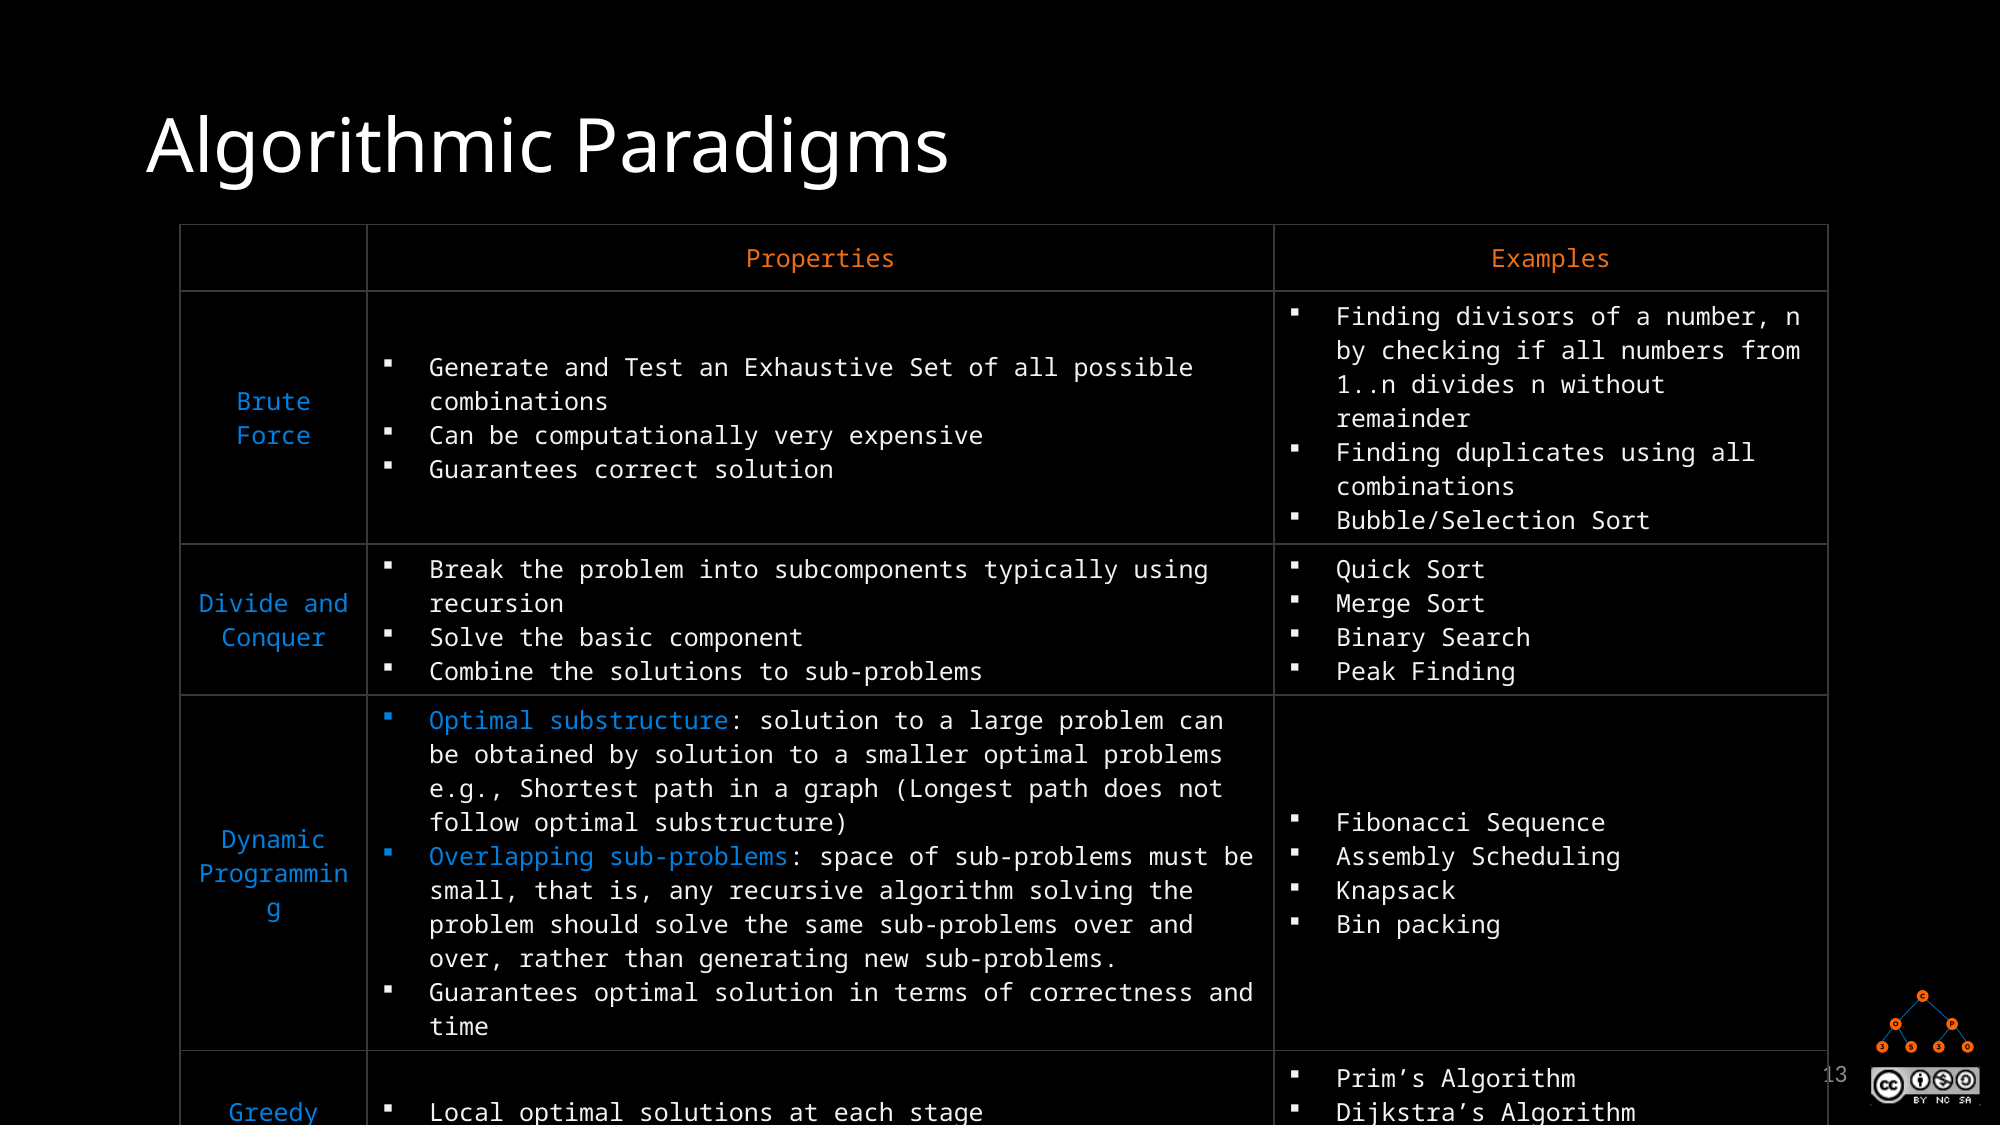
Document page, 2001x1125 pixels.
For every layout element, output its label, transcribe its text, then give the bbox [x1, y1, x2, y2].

table_header Properties [368, 225, 1273, 290]
table_cell Fibonacci Sequence Assembly Scheduling Knapsack Bin packing [1275, 696, 1827, 1050]
table_cell Quick Sort Merge Sort Binary Search Peak Finding [1275, 545, 1827, 694]
slide_number 13 [1412, 1042, 1856, 1103]
table_cell Optimal substructure: solution to a large problem can be obtained by solution to a smaller optimal problems e.g., Shortest path in a graph (Longest path does not follow optimal substructure) Overlapping sub-problems: space of sub-problems must be small, that is, any recursive algorithm solving the problem should solve the same sub-problems over and over, rather than generating new sub-problems. Guarantees optimal solution in terms of correctness and time [368, 696, 1273, 1050]
table_cell Prim’s Algorithm Dijkstra’s Algorithm Kruskal’s Algorithm Bin packing [1275, 1051, 1827, 1125]
table_cell Greedy Algorithms [181, 1051, 366, 1125]
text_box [1856, 982, 1995, 1106]
table_cell Divide and Conquer [181, 545, 366, 694]
table_cell Dynamic Programming [181, 696, 366, 1050]
table_header Examples [1275, 225, 1827, 290]
title Algorithmic Paradigms [131, 33, 1857, 252]
table_cell Local optimal solutions at each stage Does not guarantee optimal solution [368, 1051, 1273, 1125]
table_cell Brute Force [181, 292, 366, 543]
table_cell Break the problem into subcomponents typically using recursion Solve the basic component Combine the solutions to sub-problems [368, 545, 1273, 694]
table_cell Finding divisors of a number, n by checking if all numbers from 1..n divides n without remainder Finding duplicates using all combinations Bubble/Selection Sort [1275, 292, 1827, 543]
table_header [181, 225, 366, 290]
table_cell Generate and Test an Exhaustive Set of all possible combinations Can be computationally very expensive Guarantees correct solution [368, 292, 1273, 543]
